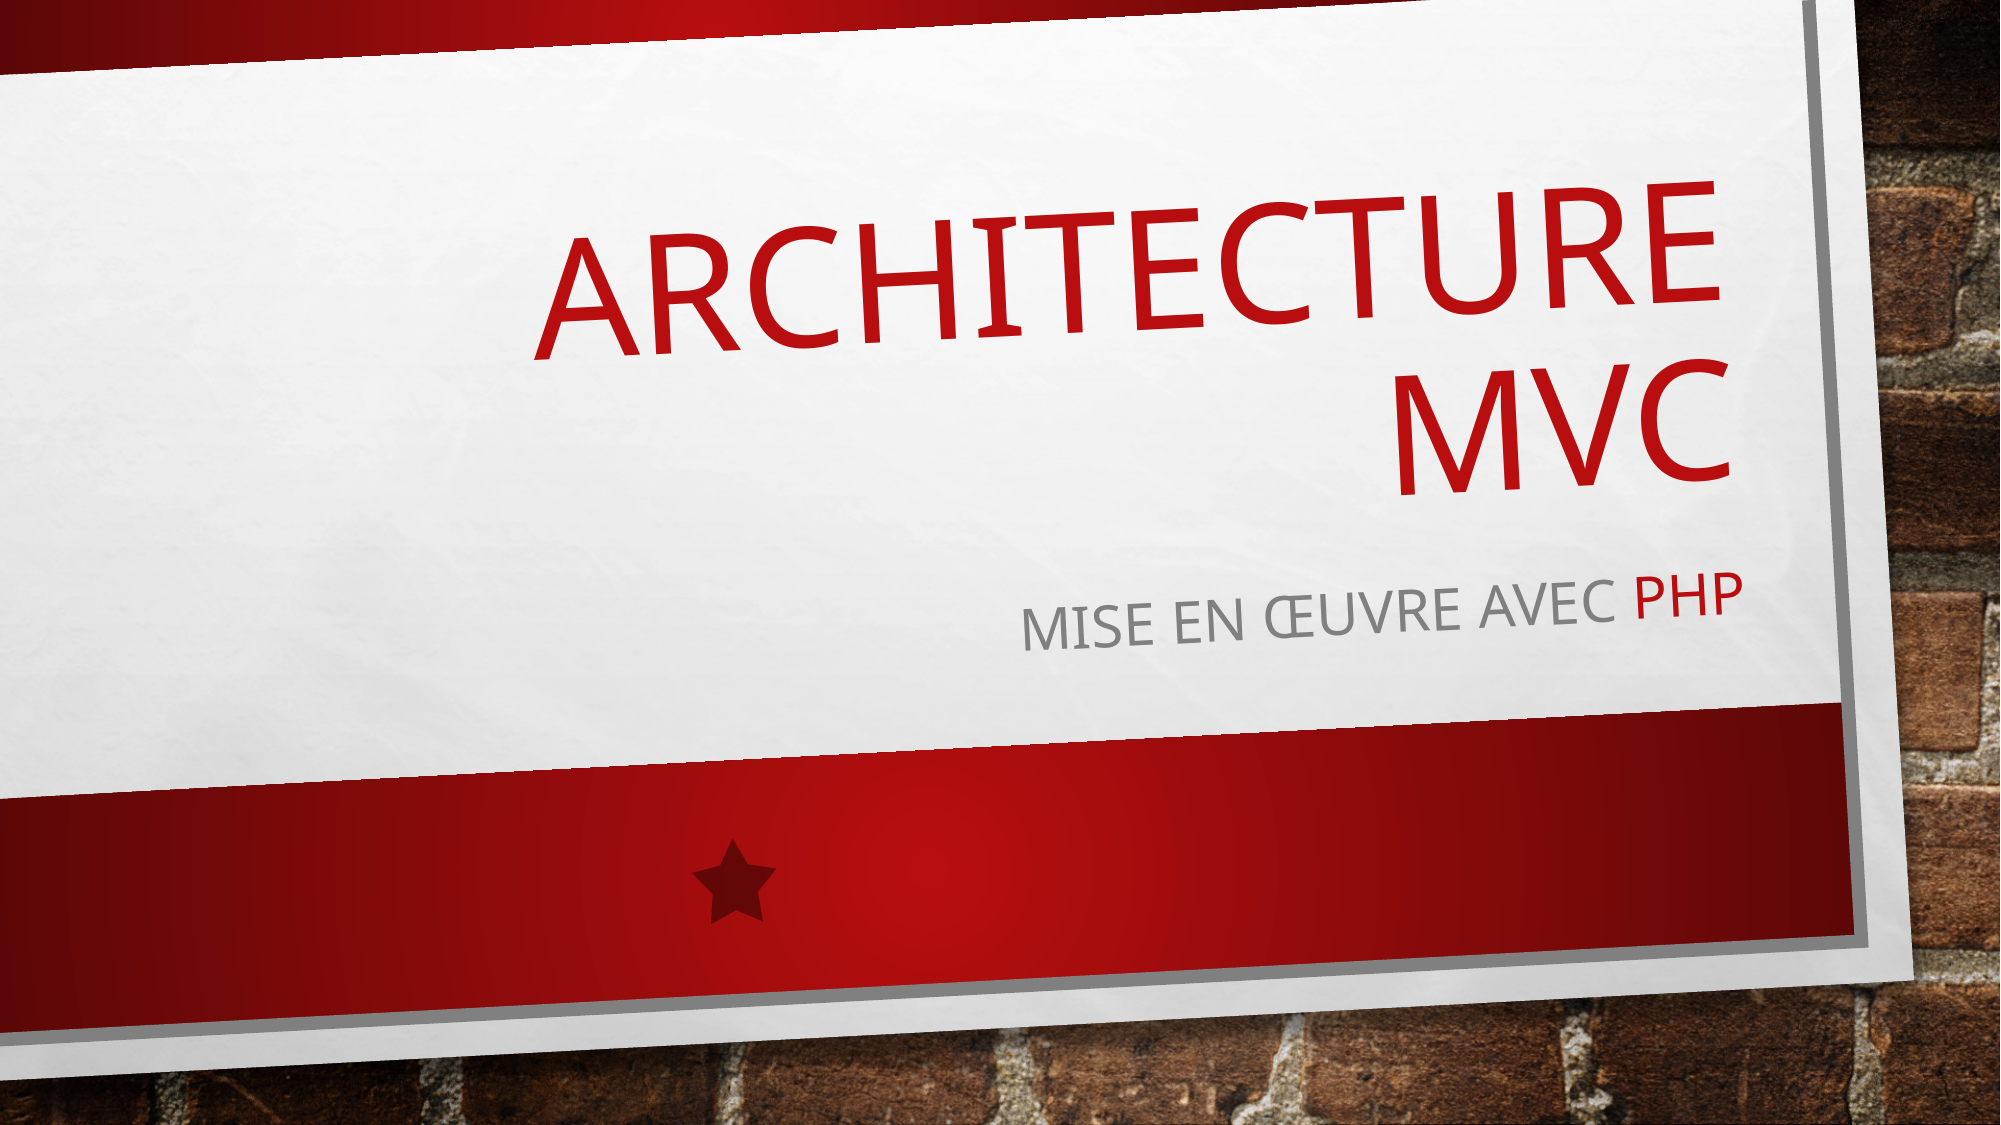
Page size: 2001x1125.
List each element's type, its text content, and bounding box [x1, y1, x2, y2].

picture [0, 0, 2000, 1125]
title Architecture MVC [135, 67, 1758, 605]
subtitle Mise en œuvre avec PHP [159, 533, 1763, 708]
